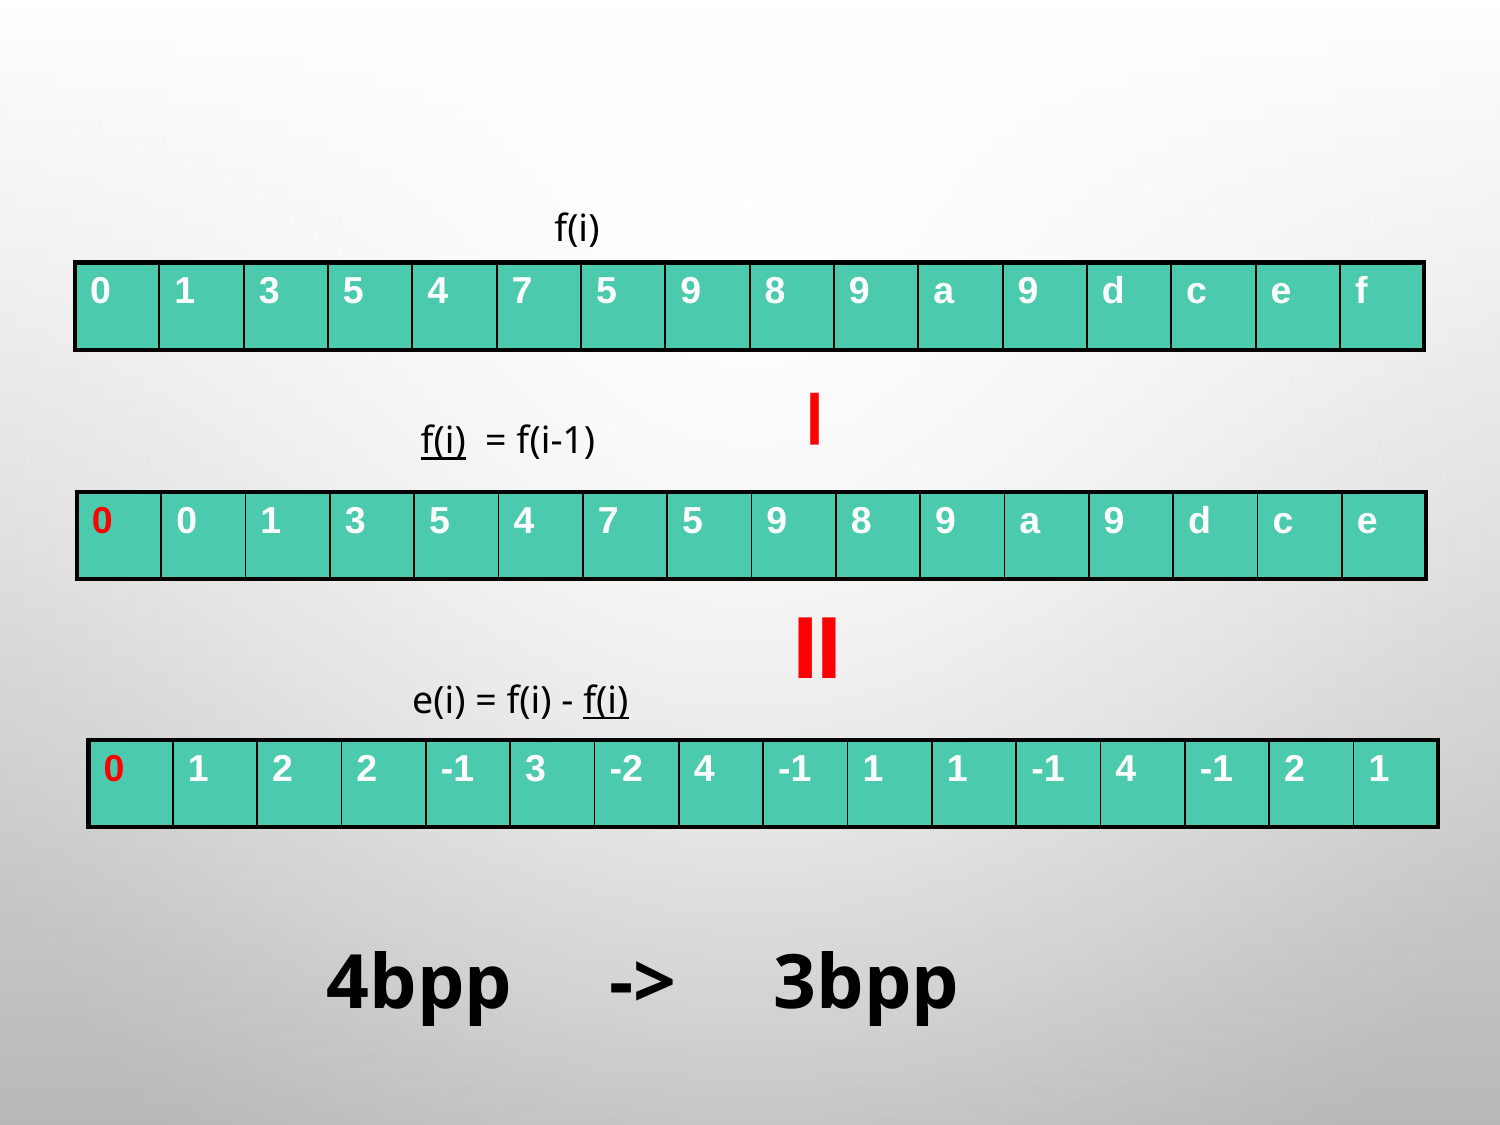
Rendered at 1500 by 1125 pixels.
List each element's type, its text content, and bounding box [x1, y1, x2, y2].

table_header -1 [1186, 742, 1268, 825]
text_box 4bpp -> 3bpp [312, 925, 976, 1031]
table_header e [1257, 265, 1339, 348]
table_header 5 [582, 265, 664, 348]
table_header 9 [1004, 265, 1086, 348]
table_header 9 [921, 494, 1004, 577]
table_header a [919, 265, 1002, 348]
table_header 0 [162, 494, 245, 577]
table_header 1 [933, 742, 1015, 825]
text_box _ [782, 378, 963, 474]
table_header 0 [77, 265, 158, 348]
table_header d [1088, 265, 1170, 348]
table_header 3 [331, 494, 413, 577]
table_header 4 [1101, 742, 1184, 825]
table_header -1 [1017, 742, 1100, 825]
text_box f(i) [539, 196, 615, 257]
table_header 5 [415, 494, 498, 577]
table_header d [1174, 494, 1257, 577]
table_header 7 [498, 265, 580, 348]
table_header 5 [329, 265, 411, 348]
table_header 1 [1354, 742, 1436, 825]
table_header 4 [680, 742, 762, 825]
table_header 2 [1270, 742, 1353, 825]
table_header 1 [174, 742, 256, 825]
table_header 3 [245, 265, 327, 348]
table_header 1 [848, 742, 931, 825]
table_header e [1343, 494, 1424, 577]
table_header 2 [258, 742, 341, 825]
table_header 4 [499, 494, 582, 577]
table_header c [1172, 265, 1255, 348]
table_header 1 [160, 265, 243, 348]
table_header 7 [584, 494, 666, 577]
table_header f [1341, 265, 1422, 348]
table_header -2 [595, 742, 678, 825]
table_header a [1005, 494, 1088, 577]
table_header 0 [79, 494, 160, 577]
text_box = [726, 597, 907, 715]
table_header c [1258, 494, 1341, 577]
table_header 8 [751, 265, 833, 348]
table_header 2 [342, 742, 425, 825]
table_header -1 [427, 742, 509, 825]
table_header 0 [91, 742, 172, 825]
picture [0, 0, 1500, 1125]
table_header 5 [668, 494, 751, 577]
table_header 1 [246, 494, 329, 577]
text_box e(i) = f(i) - f(i) [397, 668, 644, 729]
table_header -1 [764, 742, 847, 825]
table_header 4 [413, 265, 496, 348]
table_header 8 [837, 494, 919, 577]
table_header 9 [1090, 494, 1172, 577]
table_header 9 [835, 265, 917, 348]
table_header 9 [752, 494, 835, 577]
table_header 3 [511, 742, 594, 825]
table_header 9 [666, 265, 749, 348]
text_box f(i) = f(i-1) [405, 408, 611, 469]
